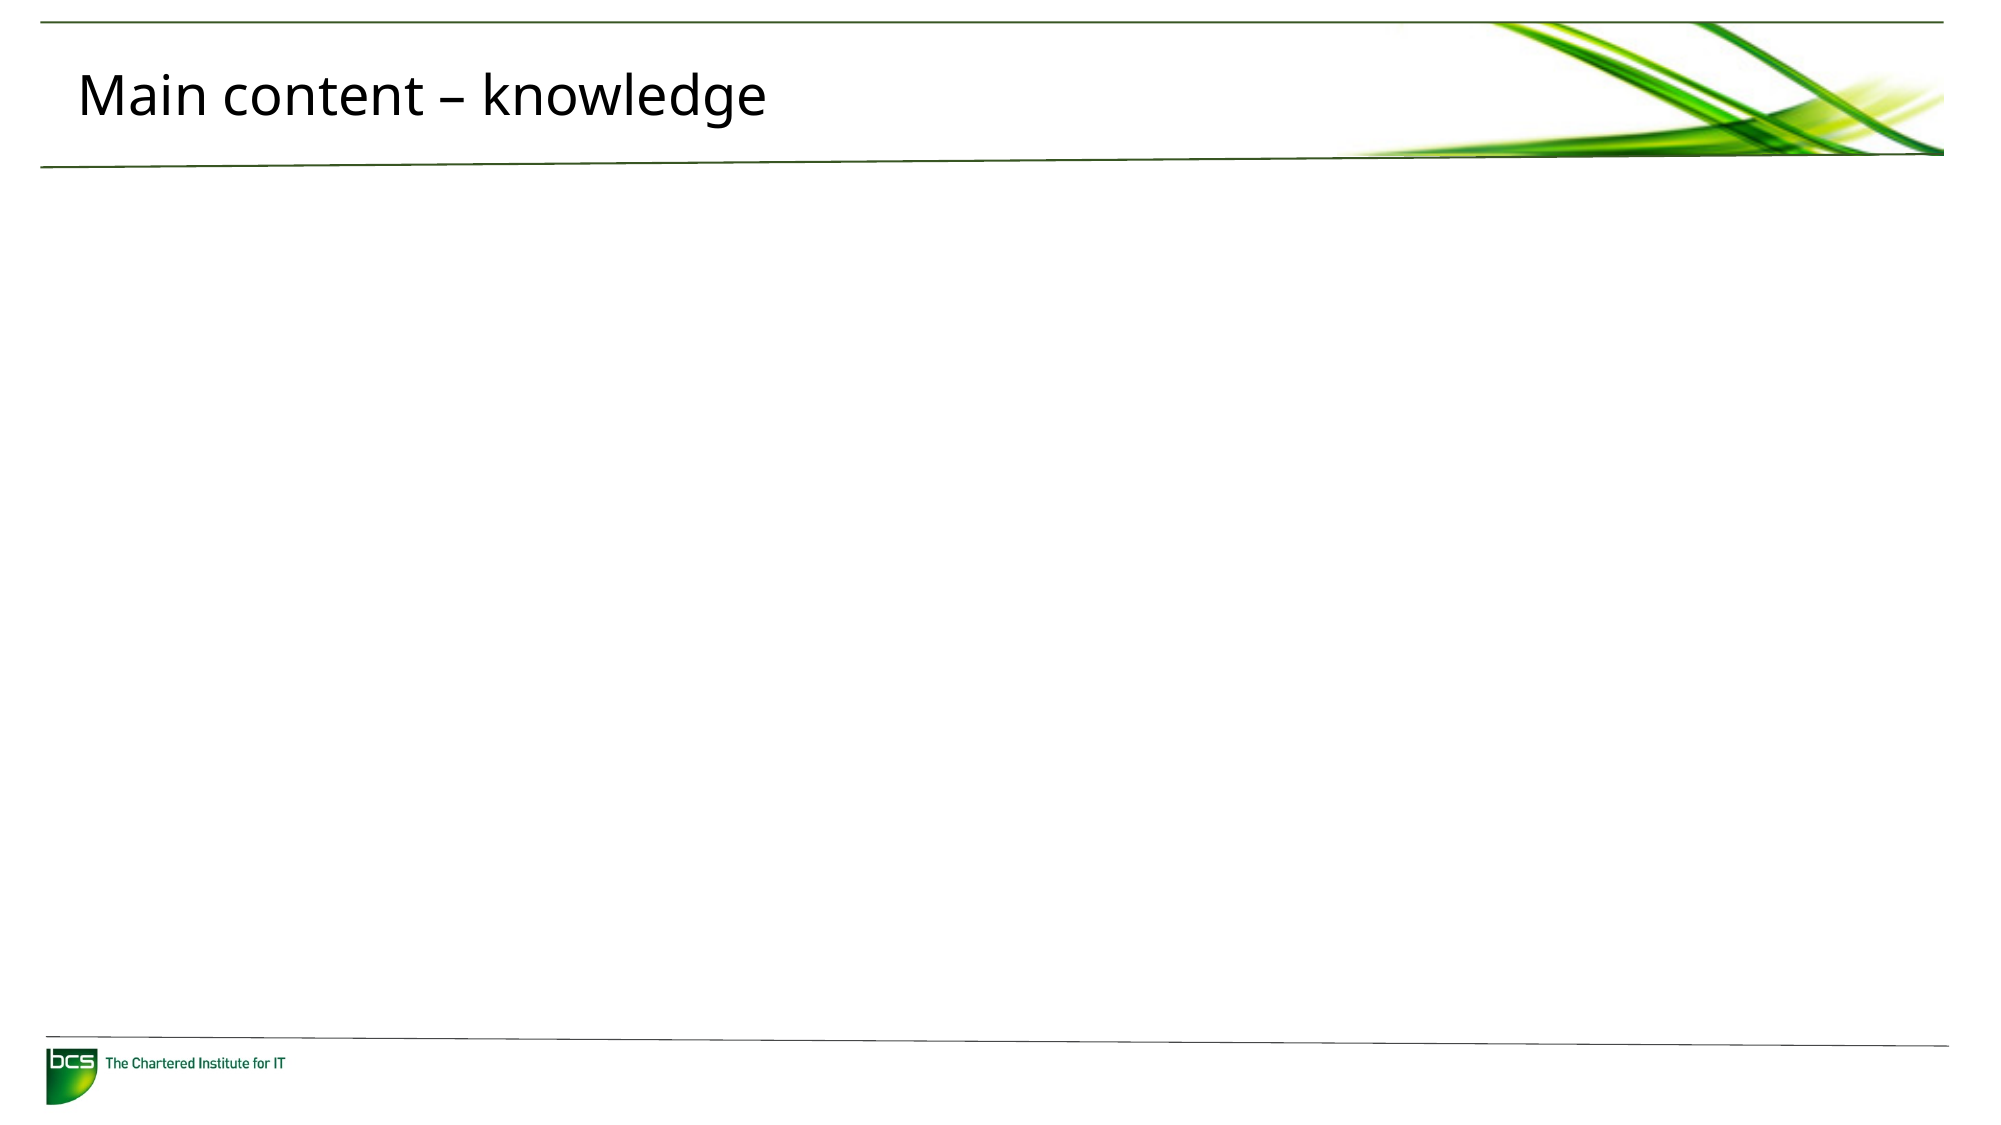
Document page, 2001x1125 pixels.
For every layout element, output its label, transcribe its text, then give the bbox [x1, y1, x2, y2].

picture [33, 1035, 298, 1118]
title Main content – knowledge [62, 59, 1863, 136]
picture [1337, 24, 1944, 156]
